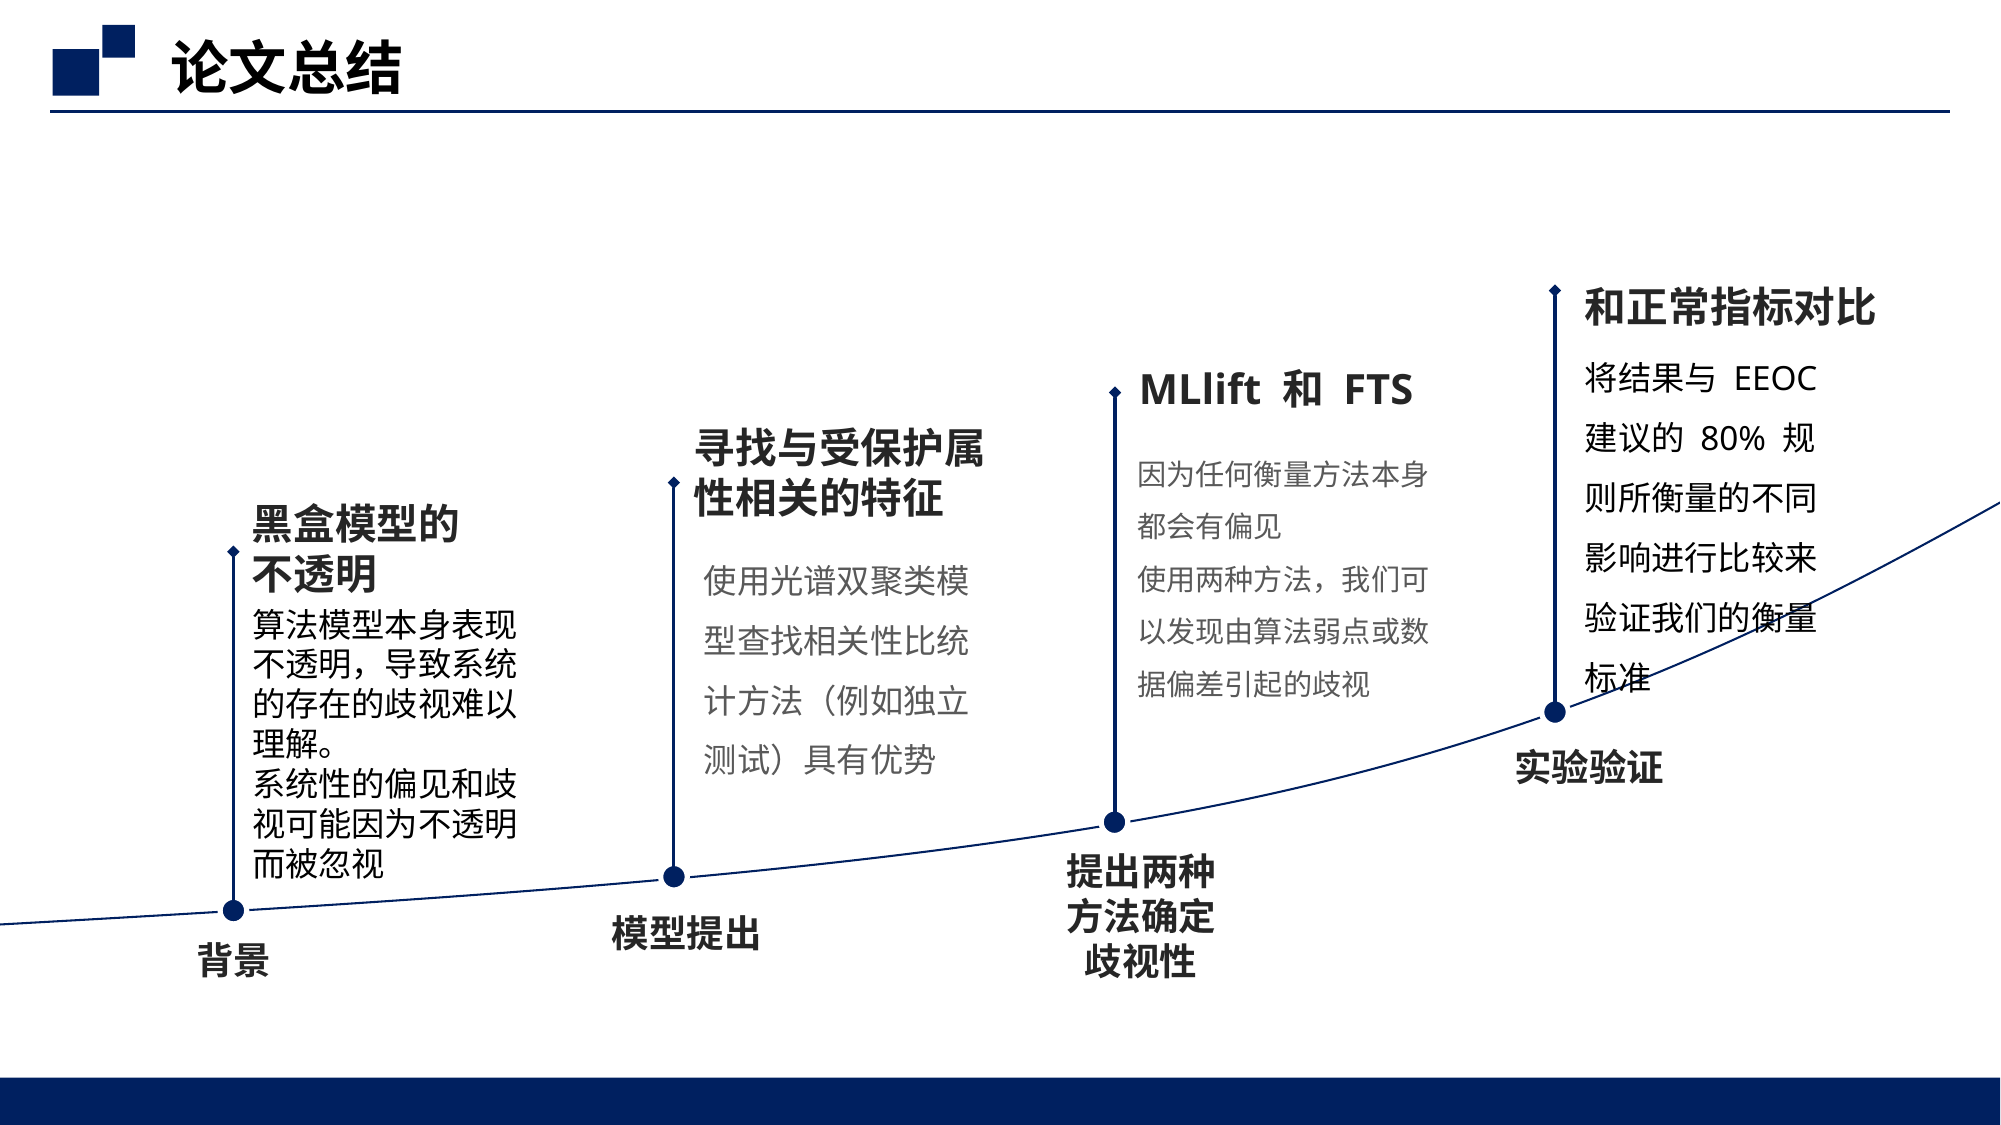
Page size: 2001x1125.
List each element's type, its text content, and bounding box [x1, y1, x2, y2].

text_box [1540, 698, 1570, 727]
text_box 和正常指标对比 [1585, 281, 1885, 332]
text_box 黑盒模型的 不透明 [251, 497, 524, 599]
text_box 背景 [154, 929, 313, 989]
text_box [1557, 564, 1600, 709]
text_box 实验验证 [1475, 736, 1703, 797]
text_box 算法模型本身表现不透明，导致系统的存在的歧视难以理解。 系统性的偏见和歧视可能因为不透明而被忽视 [252, 563, 522, 884]
text_box 论文总结 [170, 31, 1010, 104]
text_box 模型提出 [594, 902, 779, 962]
text_box 提出两种方法确定歧视性 [1035, 840, 1247, 990]
text_box [235, 764, 672, 912]
text_box [1456, 571, 1553, 747]
text_box [659, 862, 689, 892]
text_box [675, 667, 1113, 879]
text_box [219, 896, 248, 925]
text_box MLlift 和 FTS [1138, 363, 1476, 414]
text_box [1117, 662, 1243, 823]
text_box 将结果与 EEOC 建议的 80% 规则所衡量的不同影响进行比较来验证我们的衡量标准 [1585, 337, 1827, 697]
text_box 寻找与受保护属性相关的特征 [693, 421, 993, 522]
text_box 因为任何衡量方法本身都会有偏见 使用两种方法，我们可以发现由算法弱点或数据偏差引起的歧视 [1136, 438, 1456, 801]
text_box 使用光谱双聚类模型查找相关性比统计方法（例如独立测试）具有优势 [703, 539, 990, 780]
text_box [1100, 808, 1129, 837]
text_box [1827, 474, 2000, 597]
text_box [0, 860, 232, 926]
